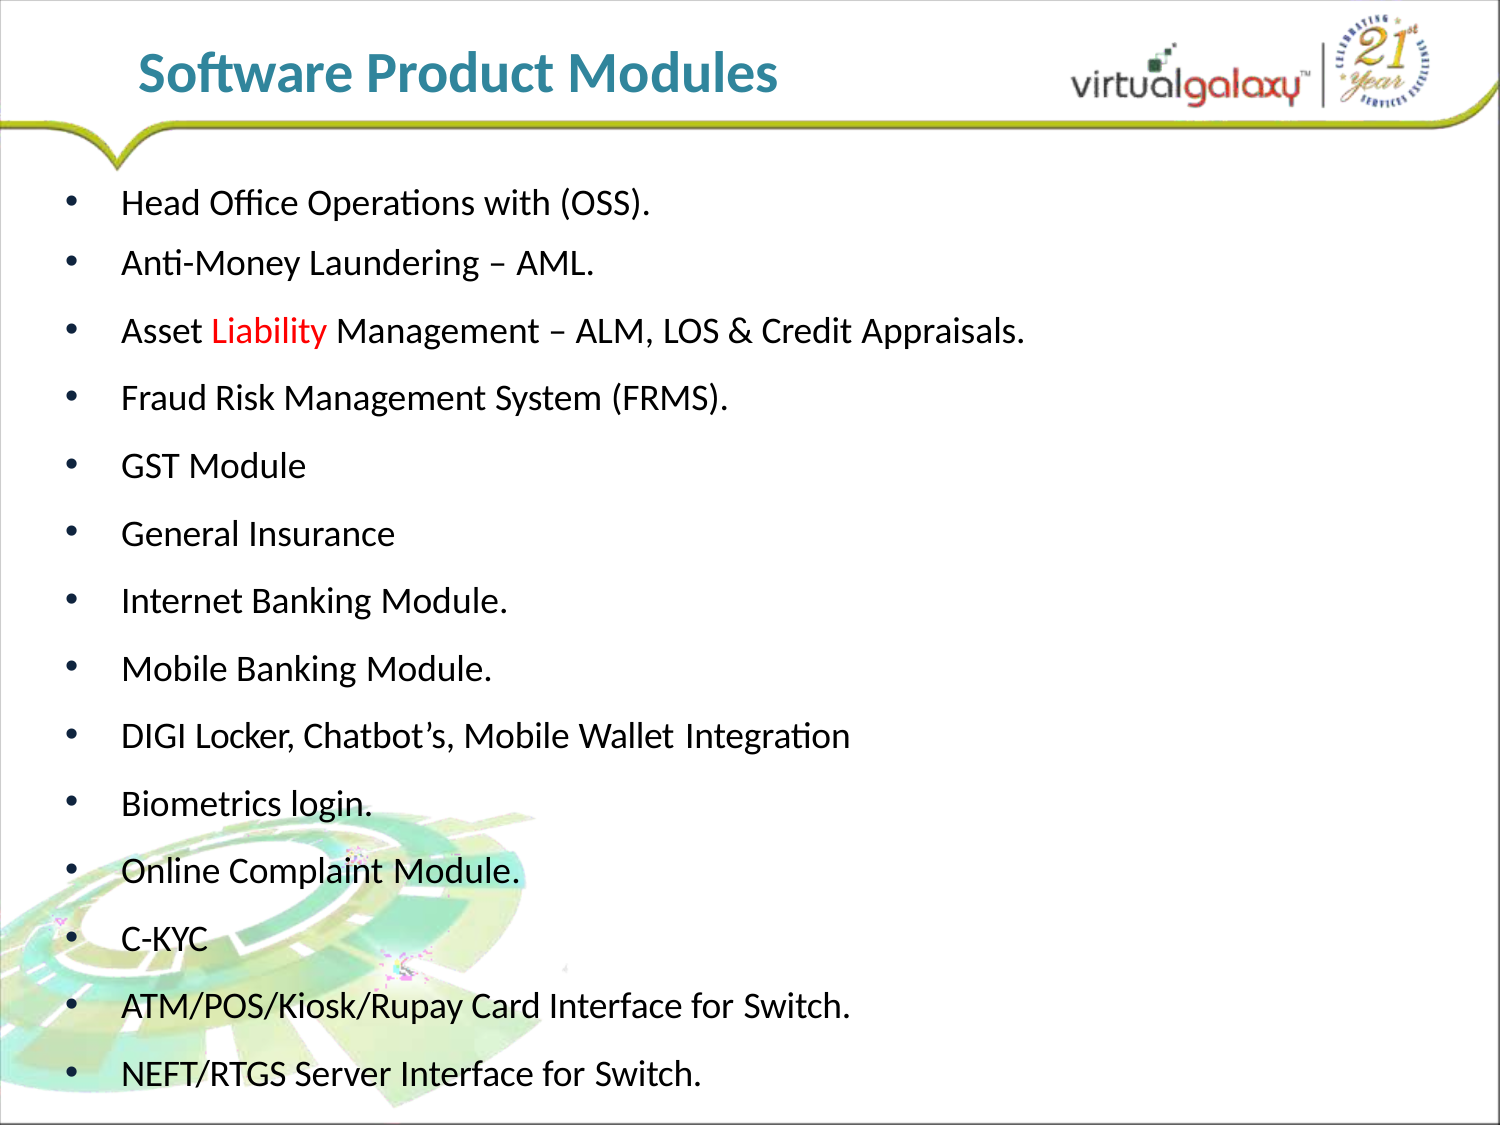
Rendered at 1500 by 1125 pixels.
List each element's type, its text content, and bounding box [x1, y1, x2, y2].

picture [0, 0, 1500, 1125]
text_box Head Office Operations with (OSS). Anti-Money Laundering – AML. Asset Liability Management – ALM, LOS & Credit Appraisals. Fraud Risk Management System (FRMS). GST Module General Insurance Internet Banking Module. Mobile Banking Module. DIGI Locker, Chatbot’s, Mobile Wallet Integration Biometrics login. Online Complaint Module. C-KYC ATM/POS/Kiosk/Rupay Card Interface for Switch. NEFT/RTGS Server Interface for Switch. [62, 159, 1043, 1094]
title Software Product Modules [136, 32, 788, 159]
